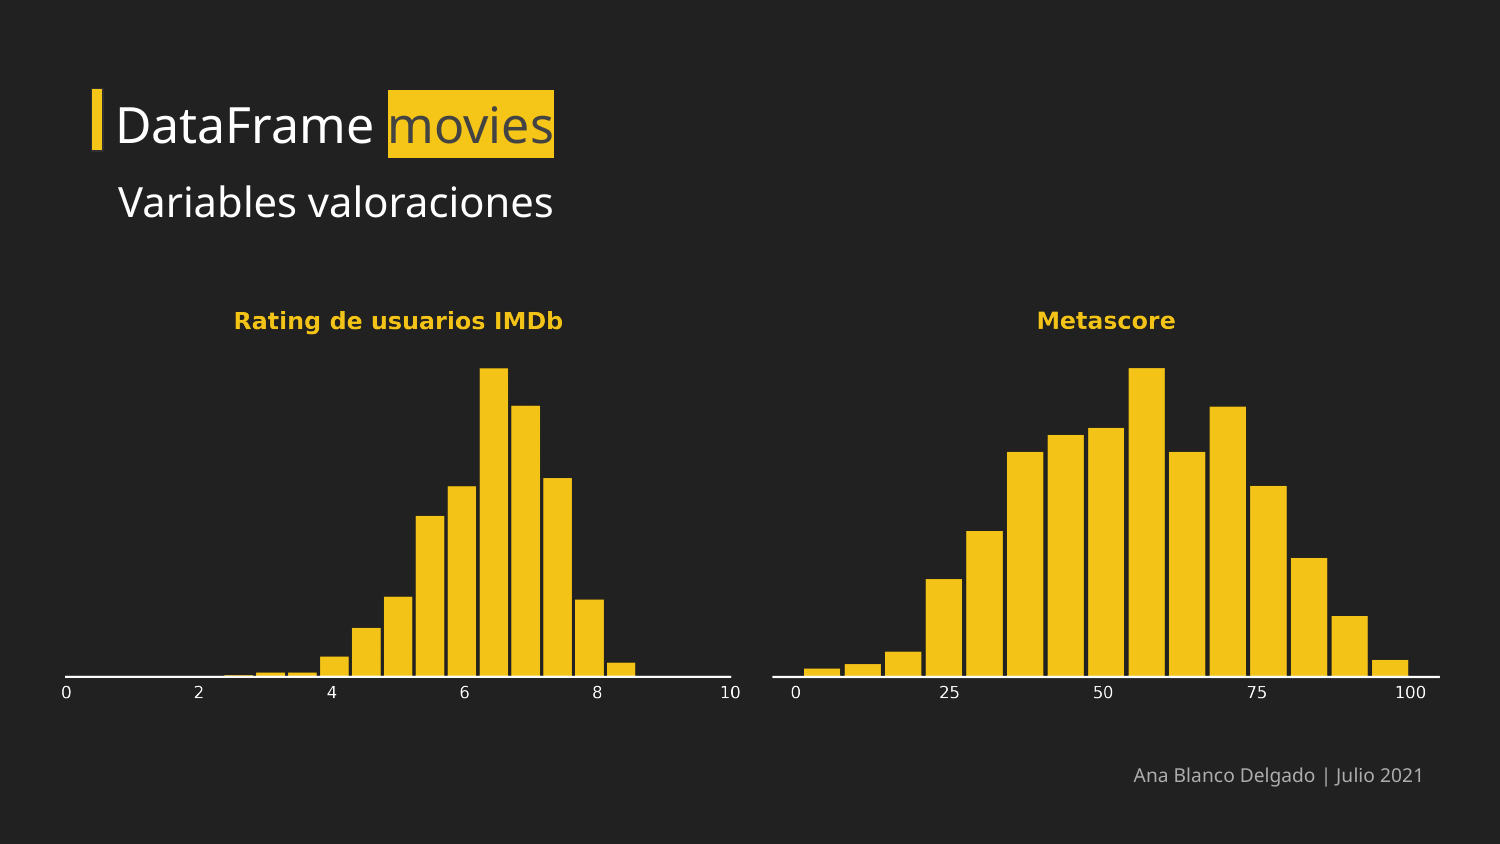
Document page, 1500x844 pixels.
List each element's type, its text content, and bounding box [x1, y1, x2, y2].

picture [765, 302, 1447, 710]
title DataFrame movies [115, 86, 627, 154]
subtitle Ana Blanco Delgado | Julio 2021 [1089, 748, 1440, 802]
text_box [91, 88, 104, 152]
text_box Variables valoraciones [103, 153, 600, 242]
picture [51, 302, 749, 710]
